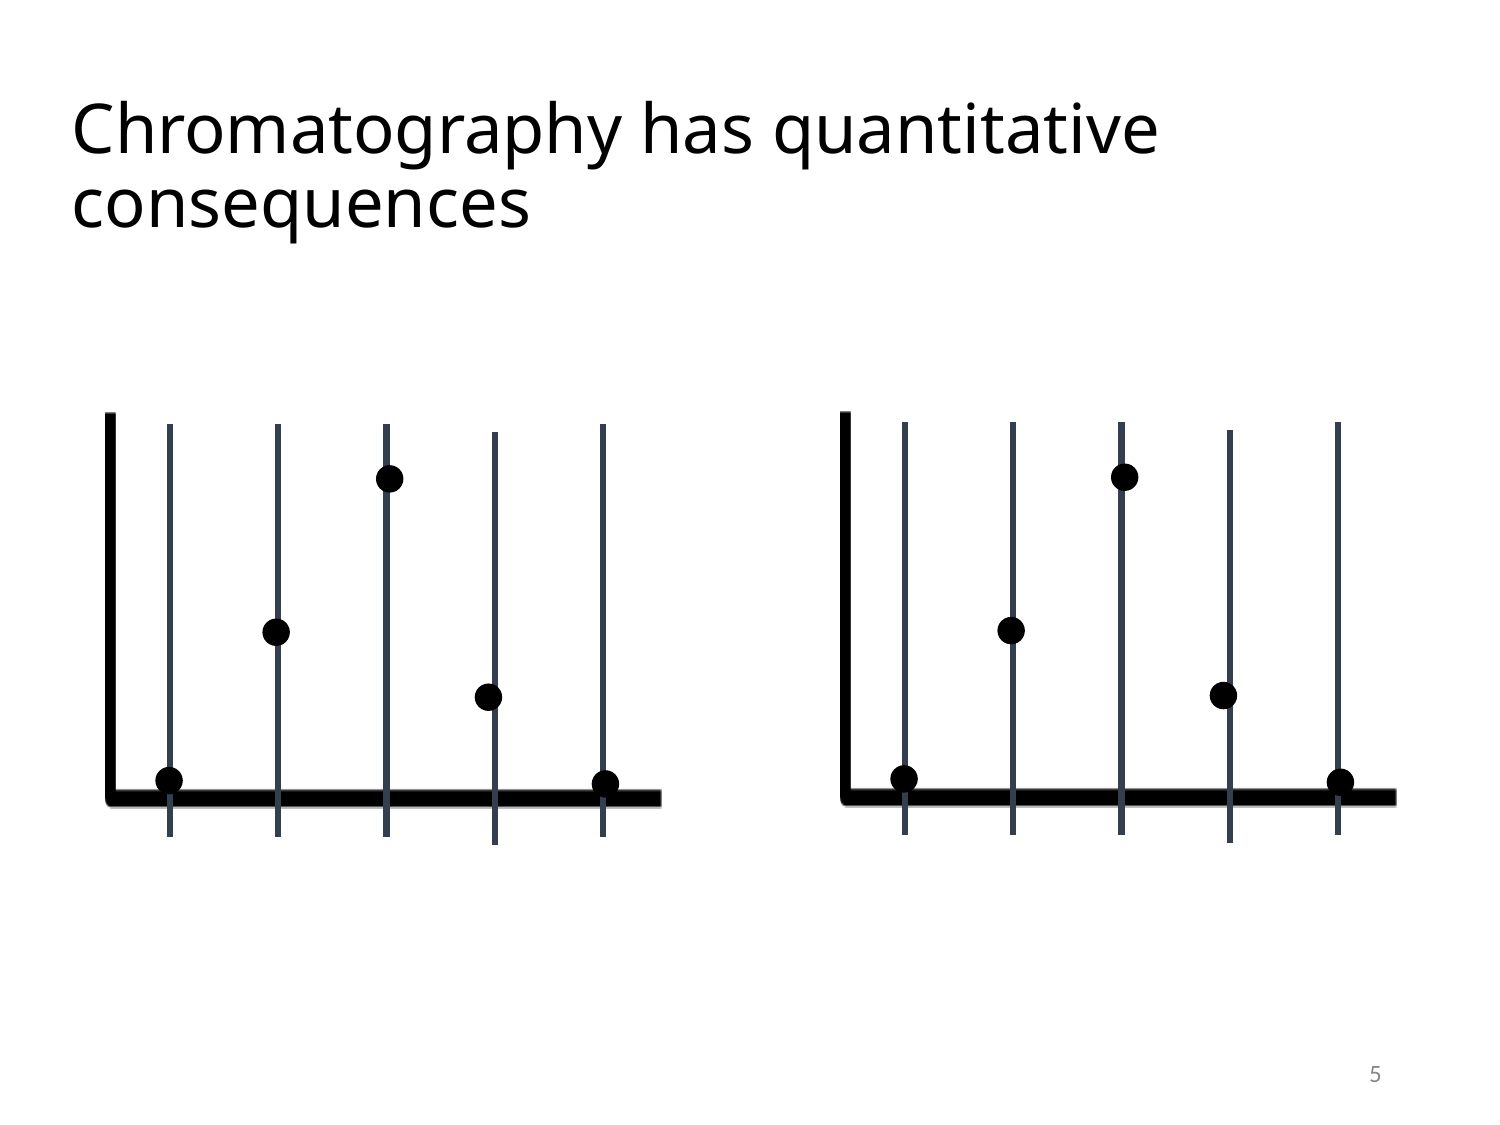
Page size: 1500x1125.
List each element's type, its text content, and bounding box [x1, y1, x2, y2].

title Chromatography has quantitative consequences [56, 59, 1431, 278]
picture [840, 411, 1397, 808]
slide_number 5 [1059, 1042, 1397, 1103]
picture [105, 412, 662, 809]
